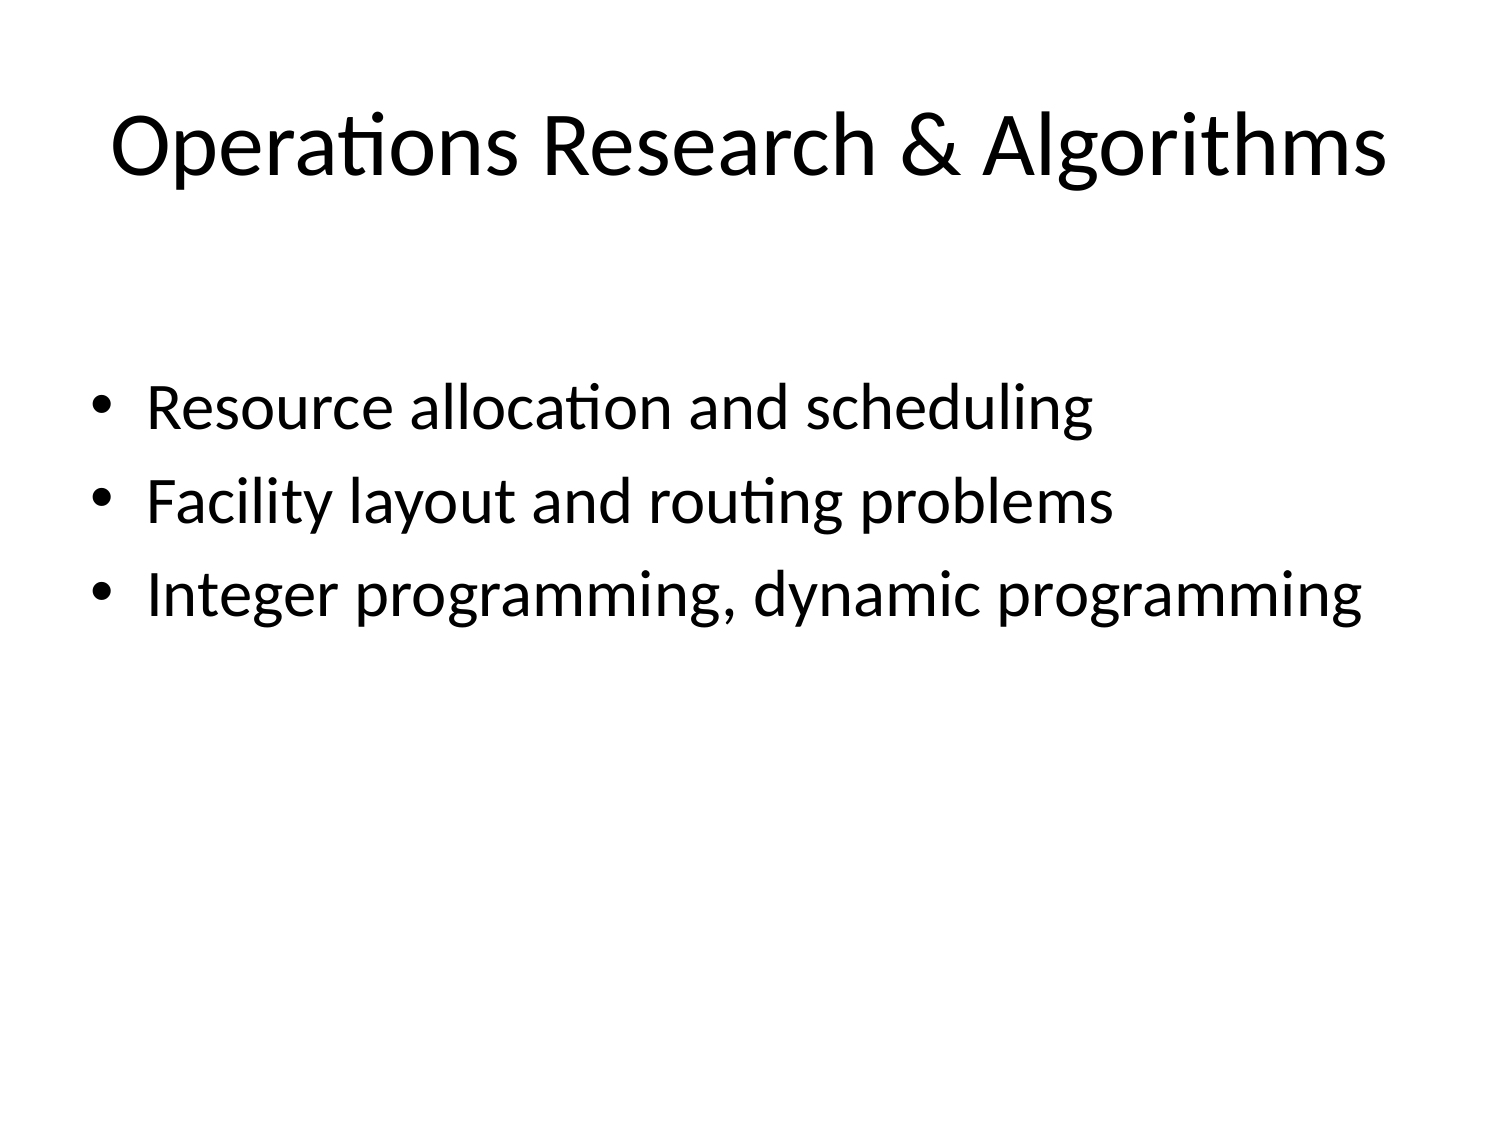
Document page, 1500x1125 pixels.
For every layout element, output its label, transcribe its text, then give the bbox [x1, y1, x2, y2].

title Operations Research & Algorithms [75, 45, 1425, 233]
list Resource allocation and scheduling Facility layout and routing problems Integer programming, dynamic programming [75, 262, 1425, 1005]
